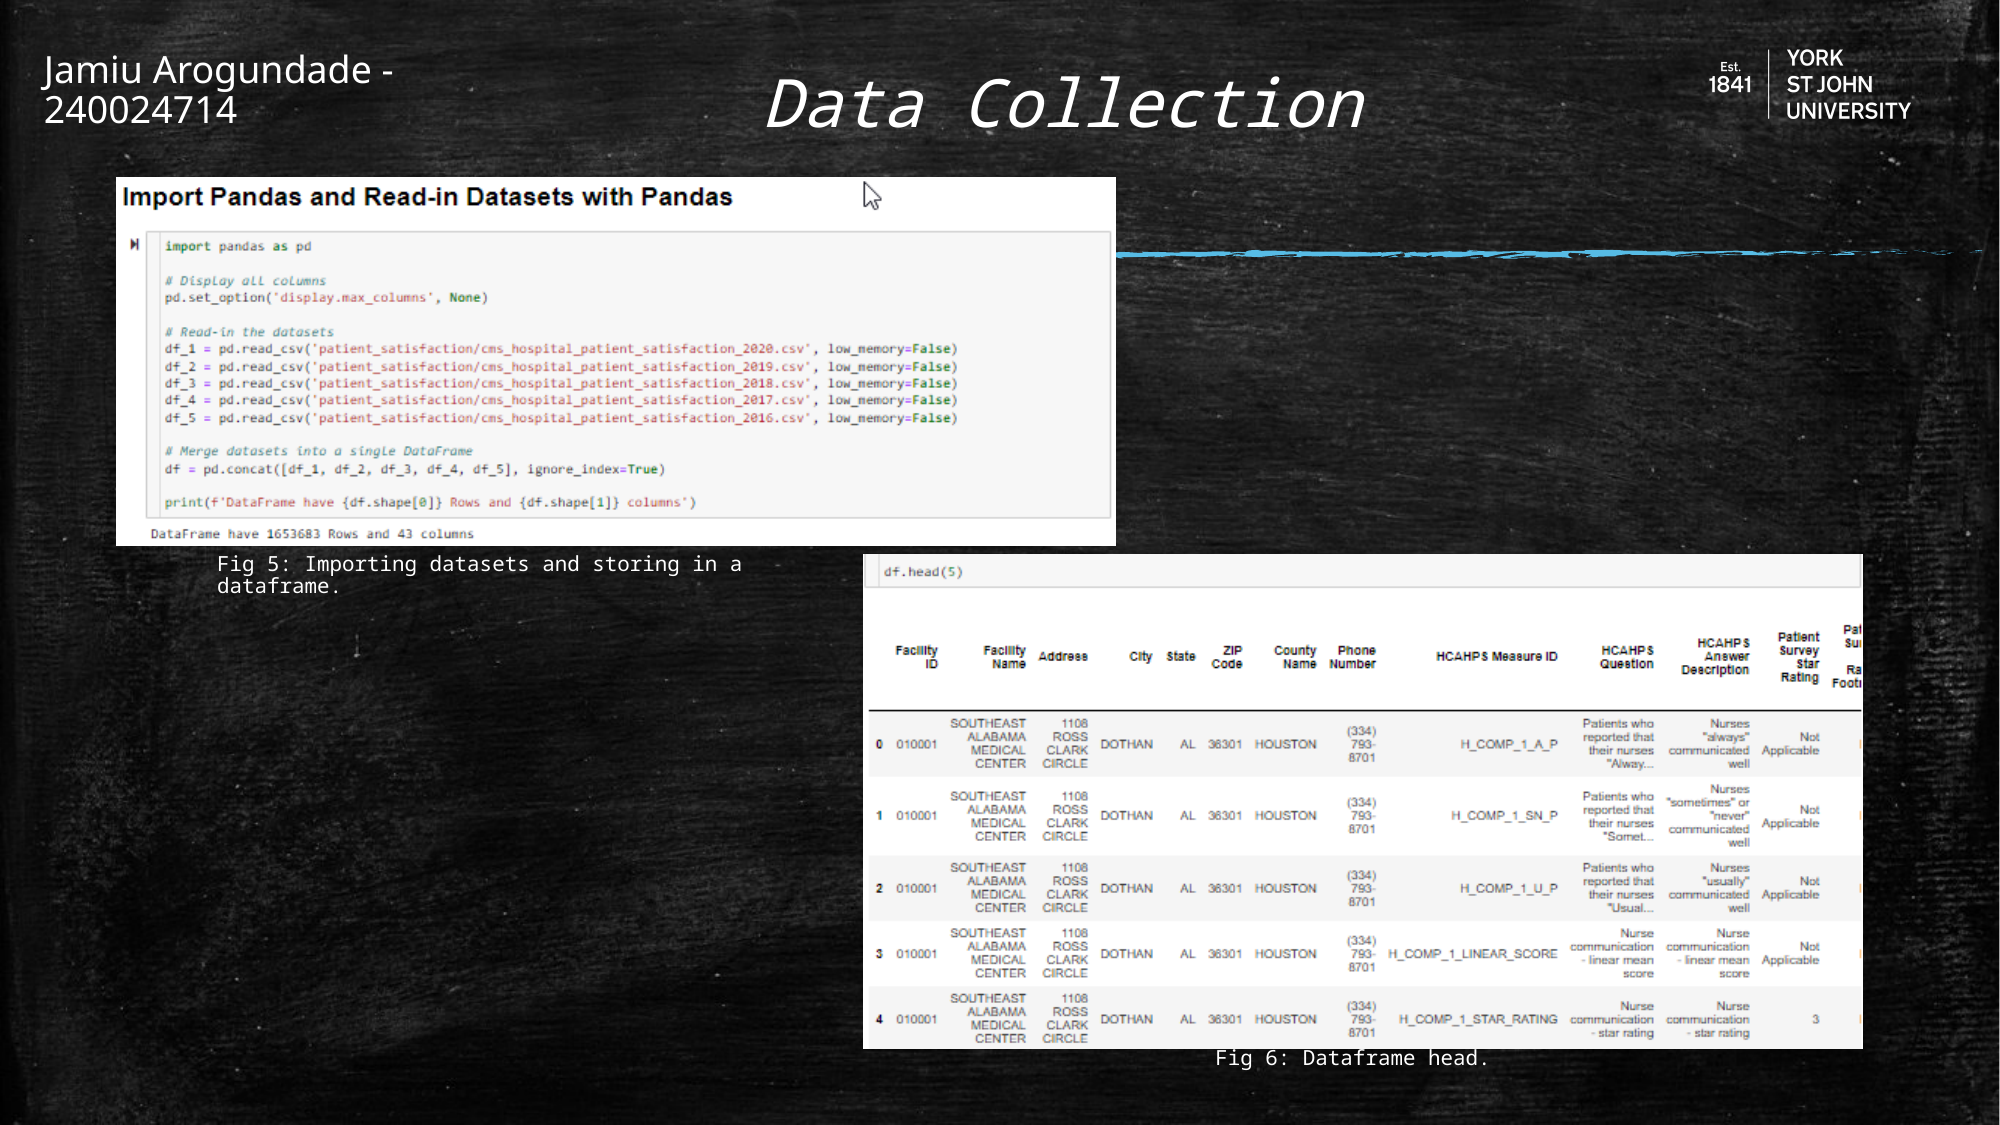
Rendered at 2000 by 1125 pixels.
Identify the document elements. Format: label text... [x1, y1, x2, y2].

text_box Fig 5: Importing datasets and storing in a dataframe. [202, 546, 853, 606]
text_box Fig 6: Dataframe head. [1200, 1049, 1507, 1077]
title Data Collection [565, 50, 1559, 150]
picture [1664, 2, 1956, 166]
picture [863, 554, 1863, 1049]
picture [116, 177, 1116, 546]
text_box Jamiu Arogundade - 240024714 [28, 43, 576, 140]
